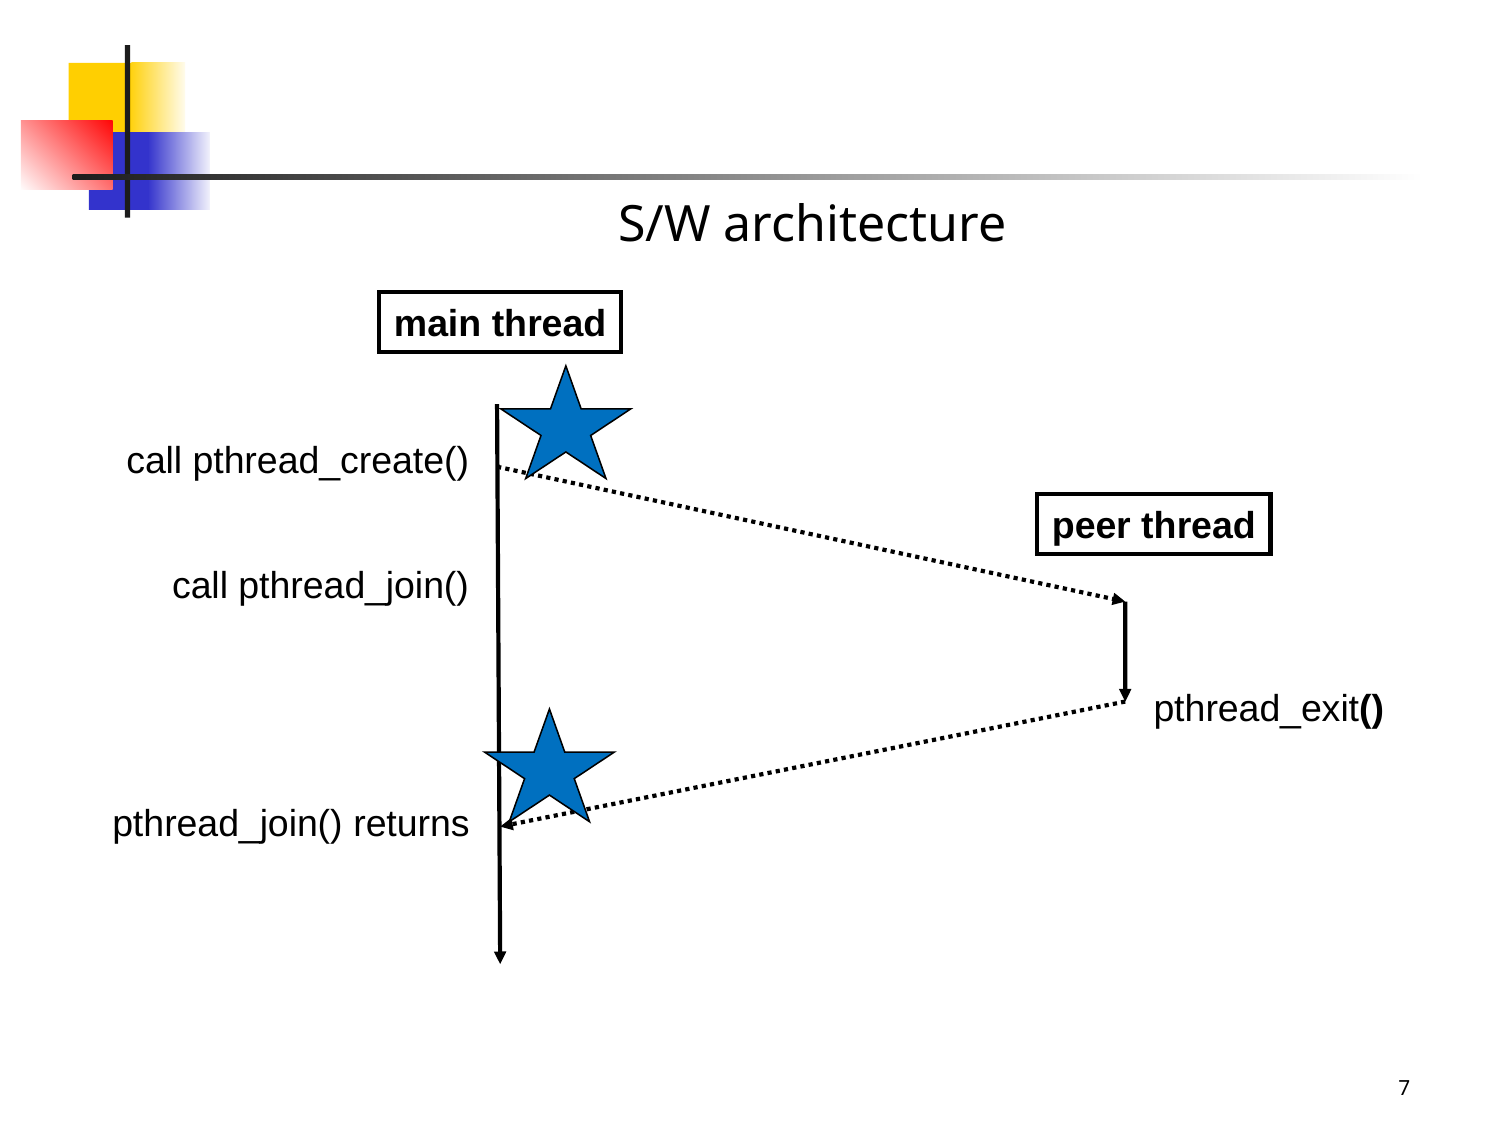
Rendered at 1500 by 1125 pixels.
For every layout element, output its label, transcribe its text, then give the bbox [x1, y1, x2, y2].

text_box [484, 709, 615, 822]
text_box [500, 818, 517, 831]
slide_number 7 [1112, 1058, 1426, 1111]
text_box main thread [379, 291, 622, 352]
text_box [493, 762, 507, 965]
text_box [1119, 602, 1132, 701]
text_box pthread_exit() [1138, 676, 1400, 737]
text_box S/W architecture [603, 183, 1022, 259]
text_box [1110, 592, 1126, 606]
text_box peer thread [1036, 494, 1271, 554]
text_box [500, 365, 631, 479]
text_box pthread_join() returns [72, 791, 485, 852]
text_box call pthread_create() [111, 429, 484, 489]
text_box call pthread_join() [157, 554, 484, 614]
